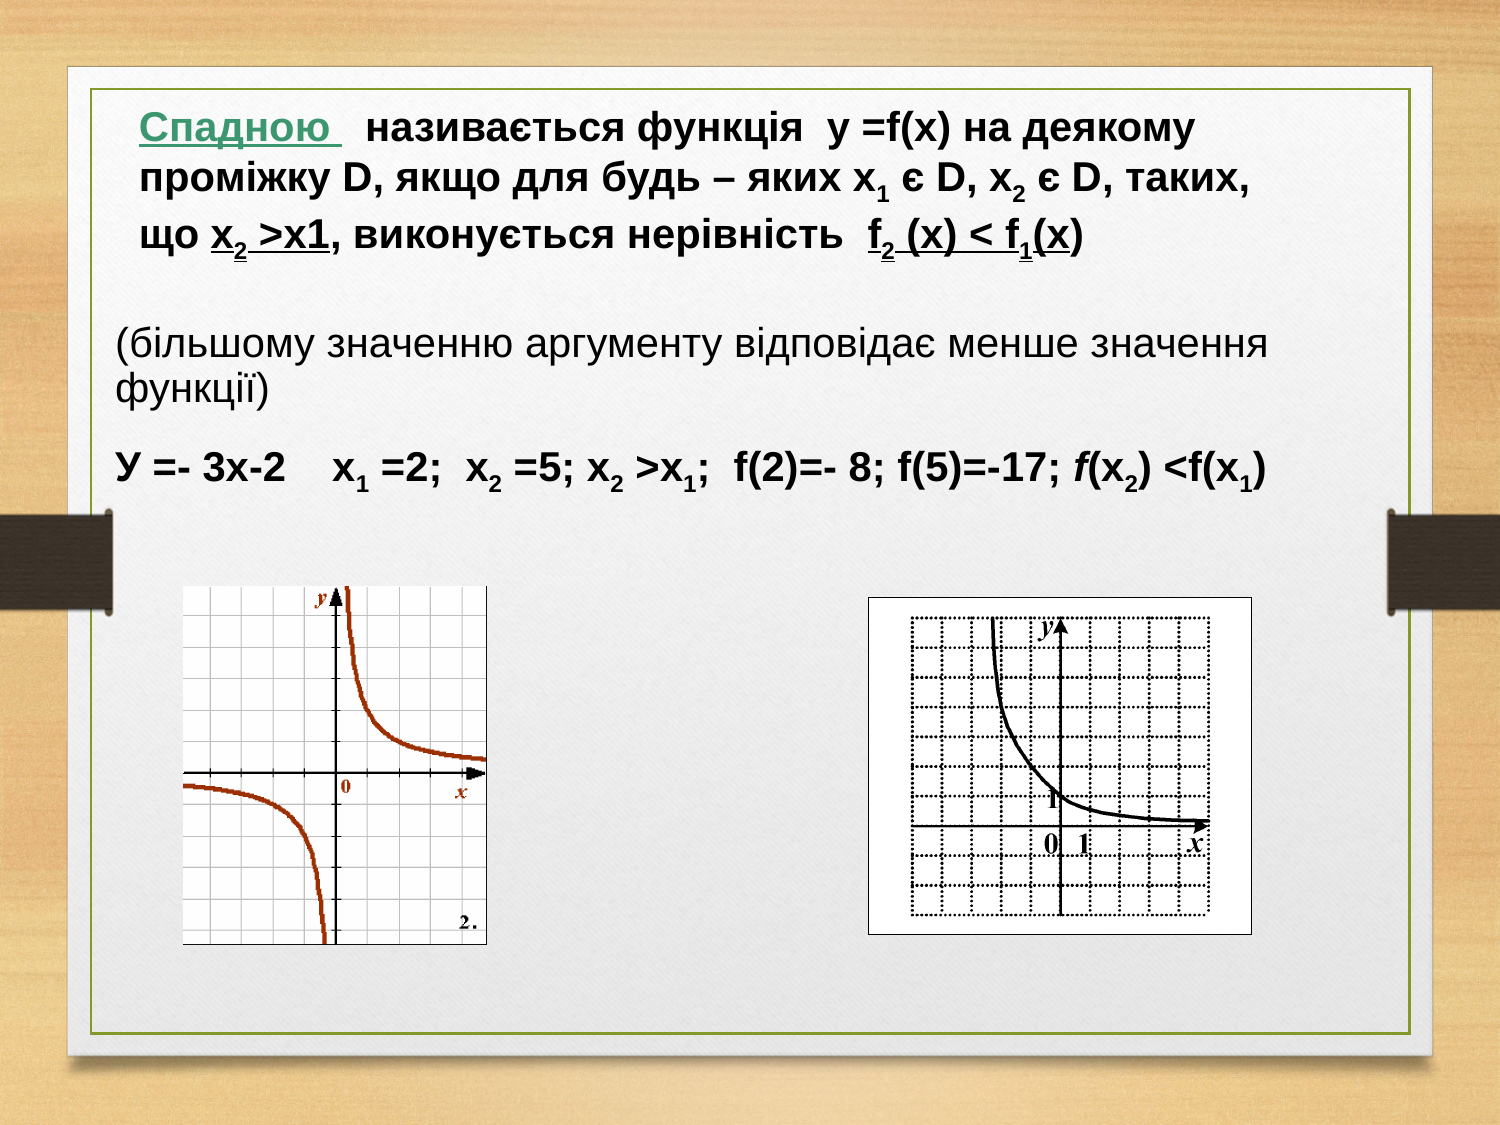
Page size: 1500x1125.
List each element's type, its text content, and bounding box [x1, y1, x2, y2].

list [75, 262, 738, 1005]
picture [0, 0, 1500, 1125]
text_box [867, 597, 1252, 936]
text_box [182, 585, 487, 945]
text_box Спадною називається функція у =f(х) на деякому проміжку D, якщо для будь – яких х1 є D, х2 є D, таких, що х2 >х1, виконується нерівність f2 (х) < f1(х) [123, 42, 1402, 314]
text_box (більшому значенню аргументу відповідає менше значення функції) [100, 314, 1402, 470]
text_box У =- 3х-2 х1 =2; х2 =5; х2 >х1; f(2)=- 8; f(5)=-17; f(х2) <f(х1) [100, 432, 1376, 555]
